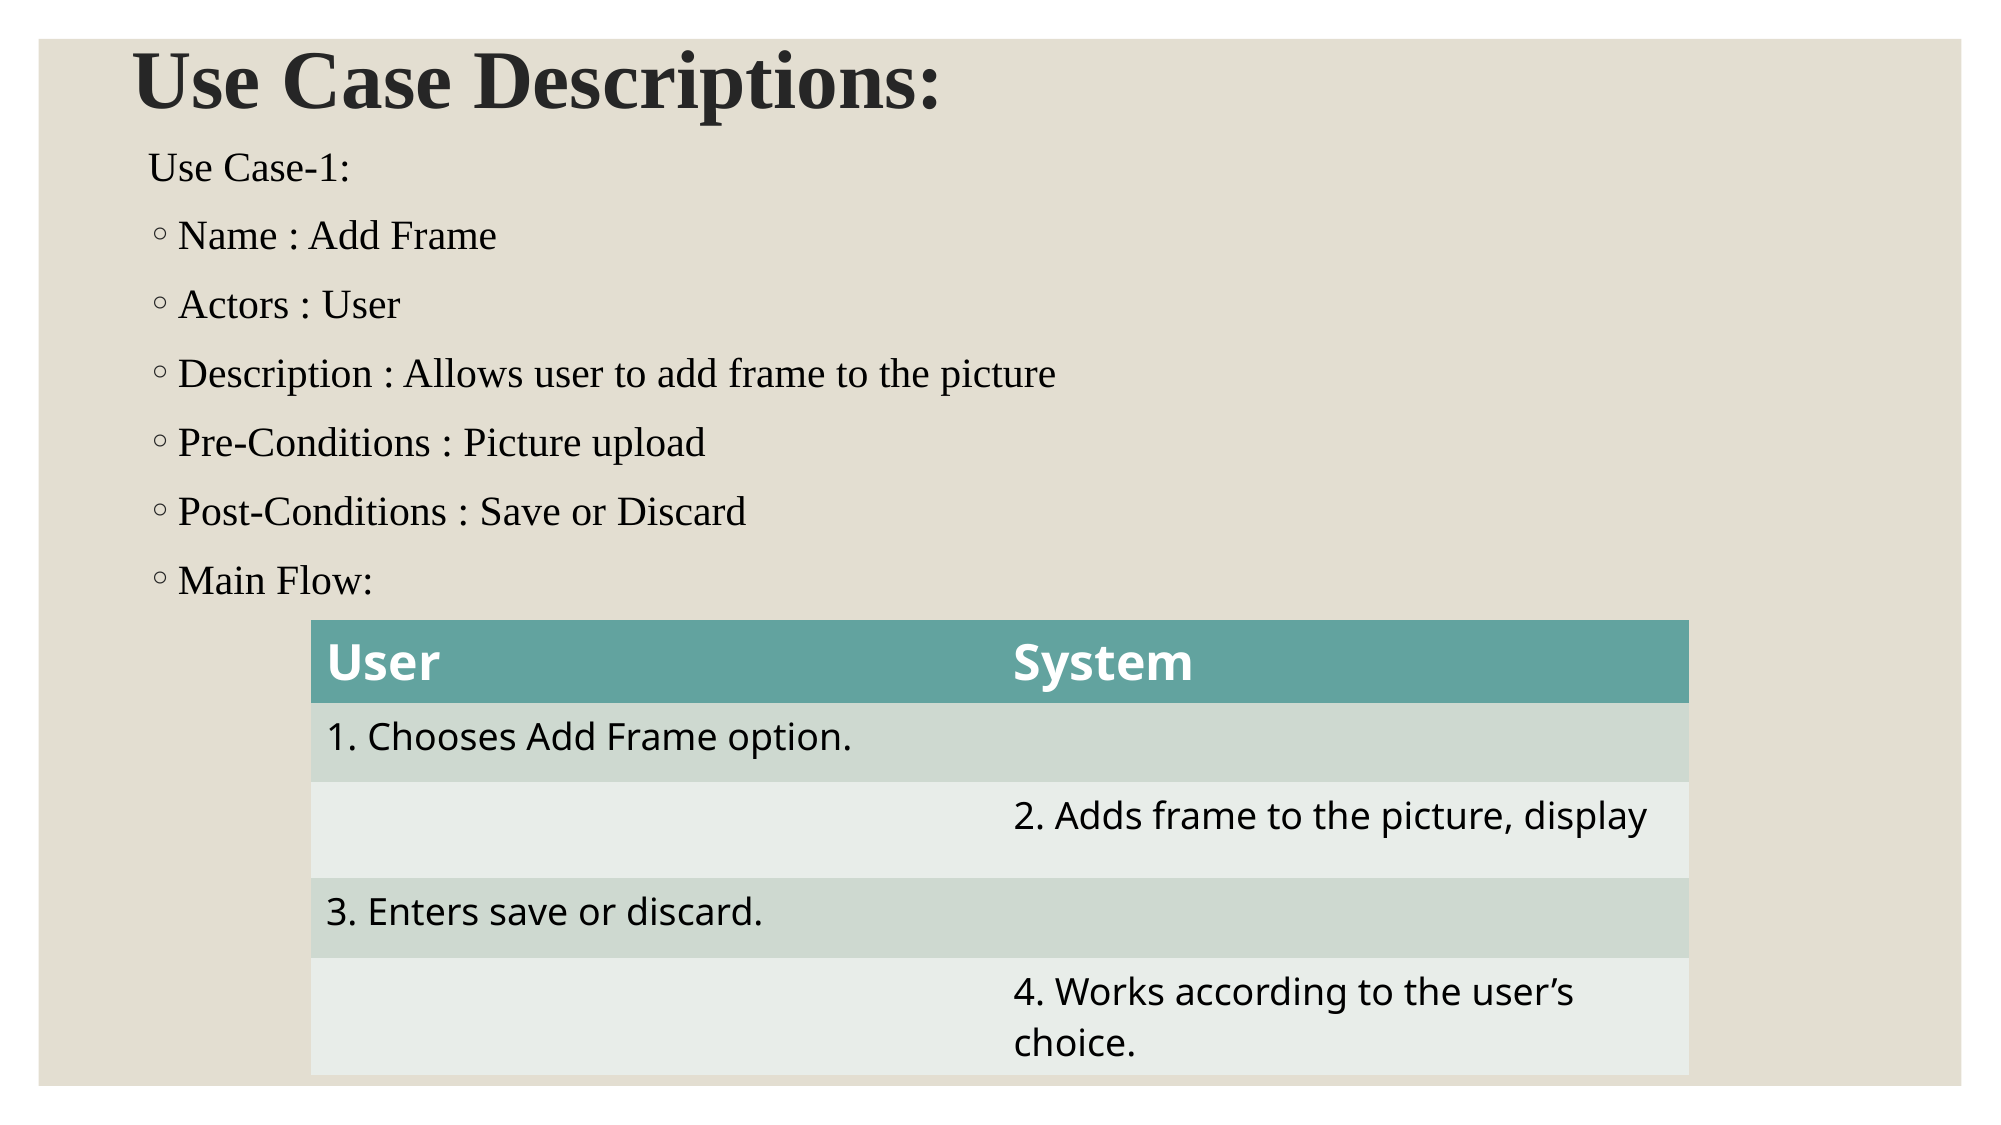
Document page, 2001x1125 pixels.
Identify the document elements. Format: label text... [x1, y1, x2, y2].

table_cell [999, 703, 1689, 782]
table_header System [999, 620, 1689, 703]
table_cell 3. Enters save or discard. [311, 878, 999, 958]
table_header User [311, 620, 999, 703]
table_cell [311, 782, 999, 878]
list Use Case-1: Name : Add Frame Actors : User Description : Allows user to add frame to the picture Pre-Conditions : Picture upload Post-Conditions : Save or Discard Main Flow: [132, 131, 1767, 664]
table_cell 1. Chooses Add Frame option. [311, 703, 999, 782]
table_cell 4. Works according to the user’s choice. [999, 958, 1689, 1075]
table_cell 2. Adds frame to the picture, display [999, 782, 1689, 878]
title Use Case Descriptions: [116, 87, 1767, 177]
table_cell [999, 878, 1689, 958]
table_cell [311, 958, 999, 1075]
